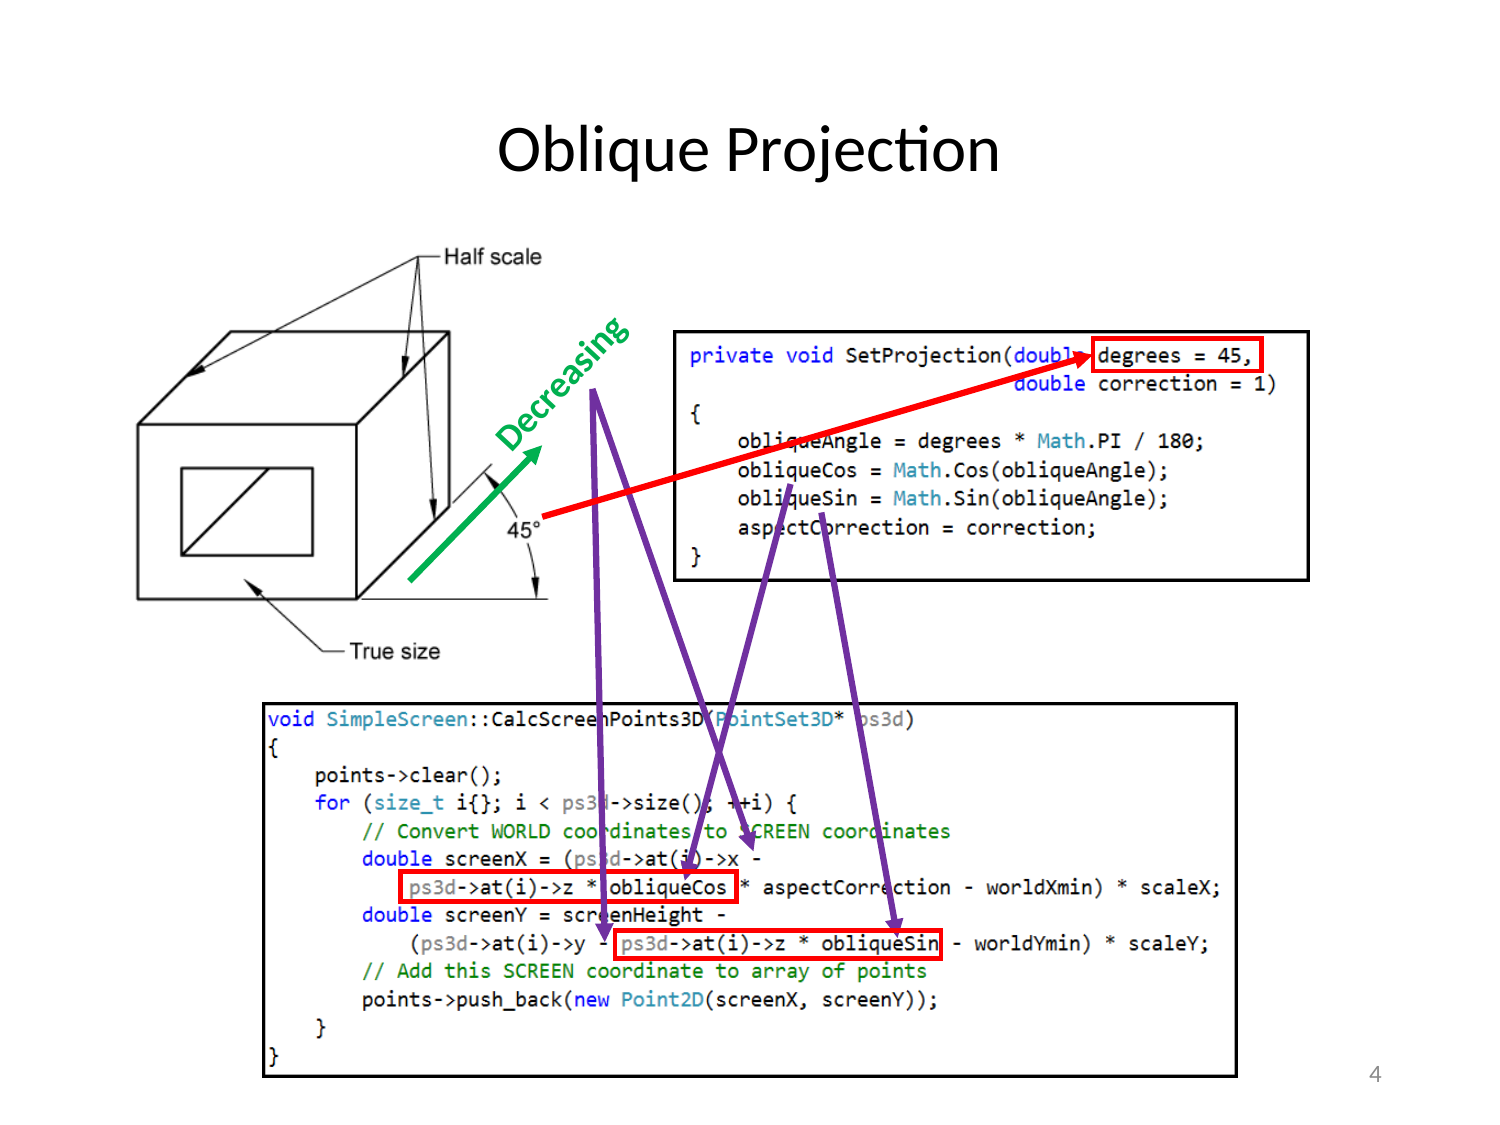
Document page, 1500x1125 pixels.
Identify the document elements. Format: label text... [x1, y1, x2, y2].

title Oblique Projection [103, 59, 1397, 241]
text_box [409, 251, 602, 582]
picture [114, 229, 568, 683]
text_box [684, 517, 791, 881]
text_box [605, 517, 754, 852]
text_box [542, 338, 1262, 517]
picture [791, 517, 821, 582]
slide_number 4 [1059, 1042, 1397, 1103]
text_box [821, 517, 898, 938]
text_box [592, 517, 605, 943]
picture [672, 330, 1310, 582]
picture [262, 702, 1238, 1078]
